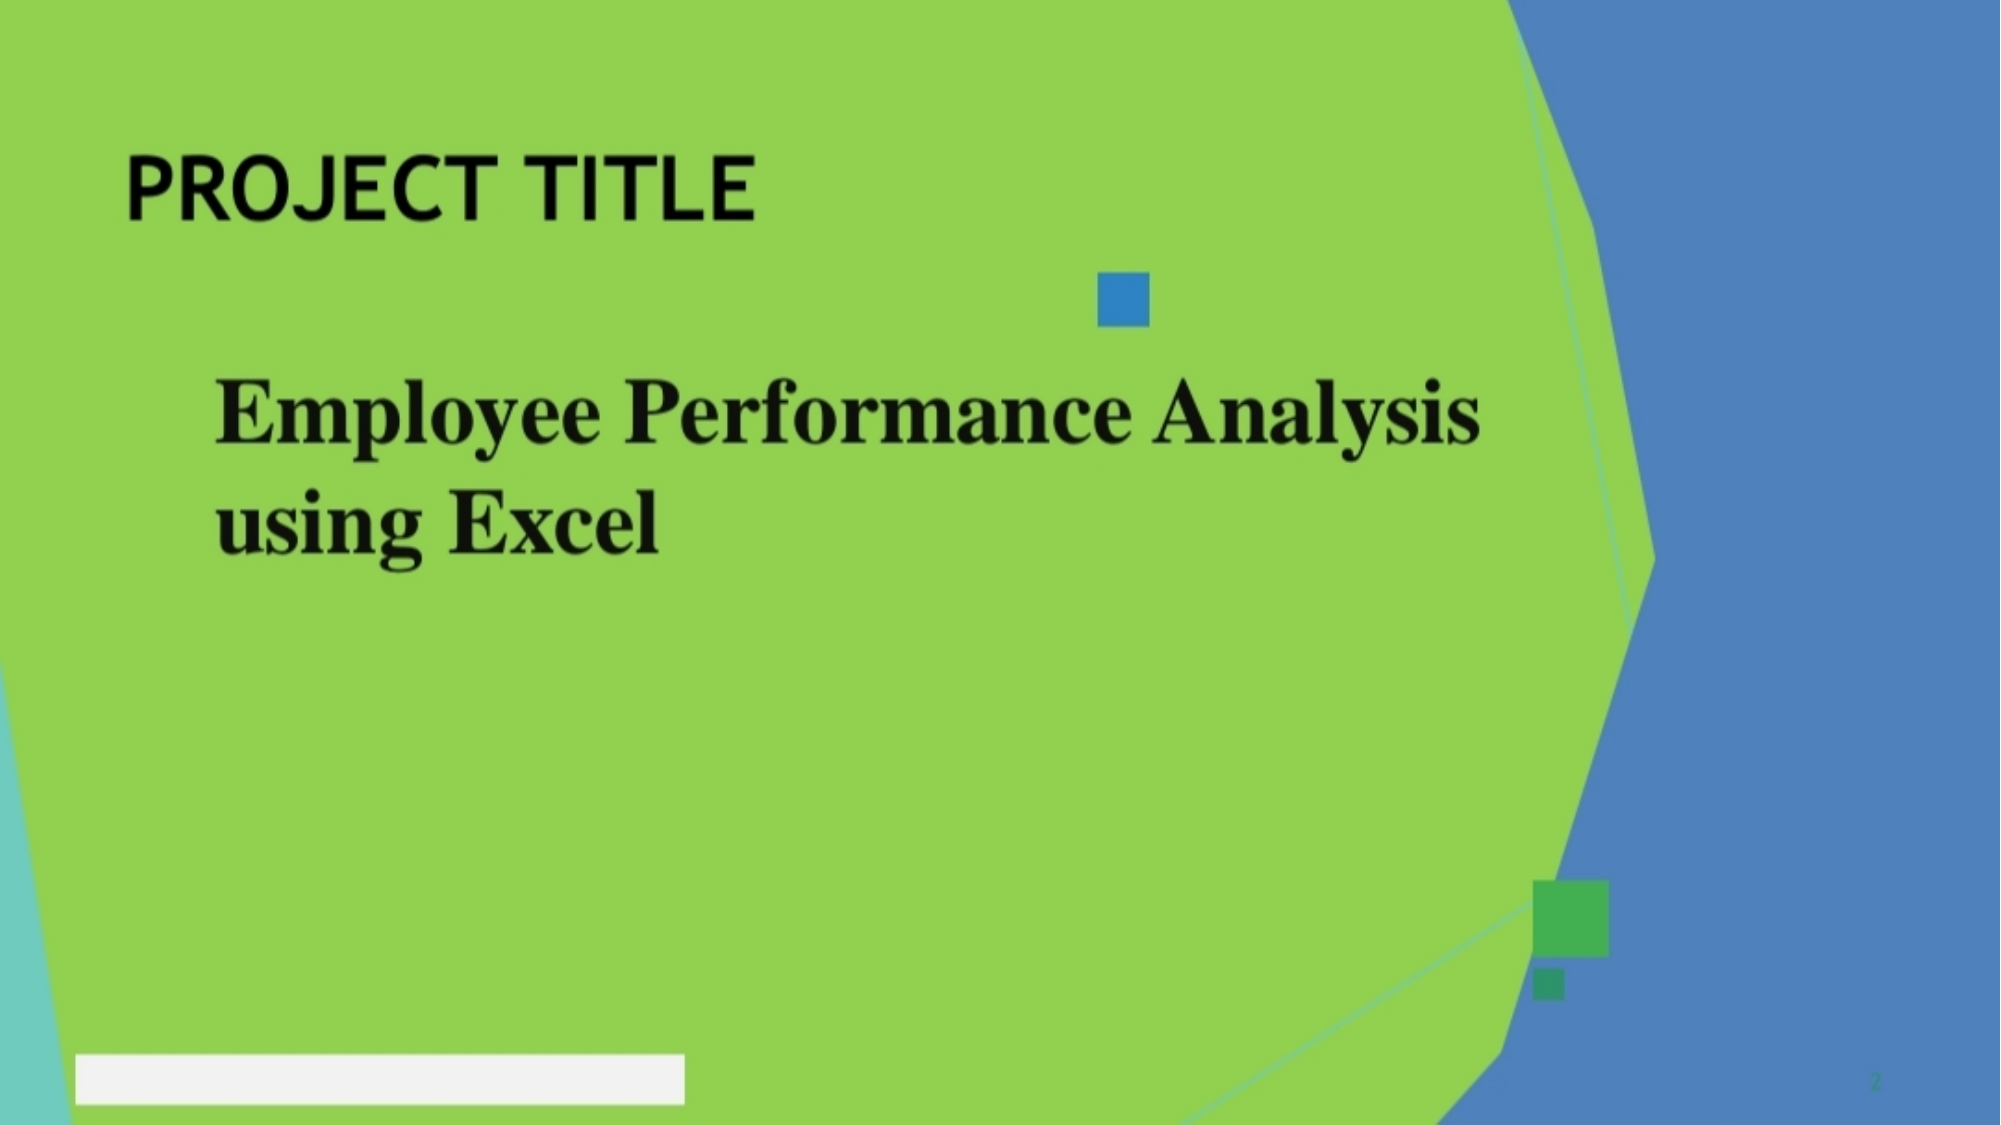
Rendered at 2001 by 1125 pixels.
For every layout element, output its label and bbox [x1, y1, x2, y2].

list [0, 0, 2000, 1125]
